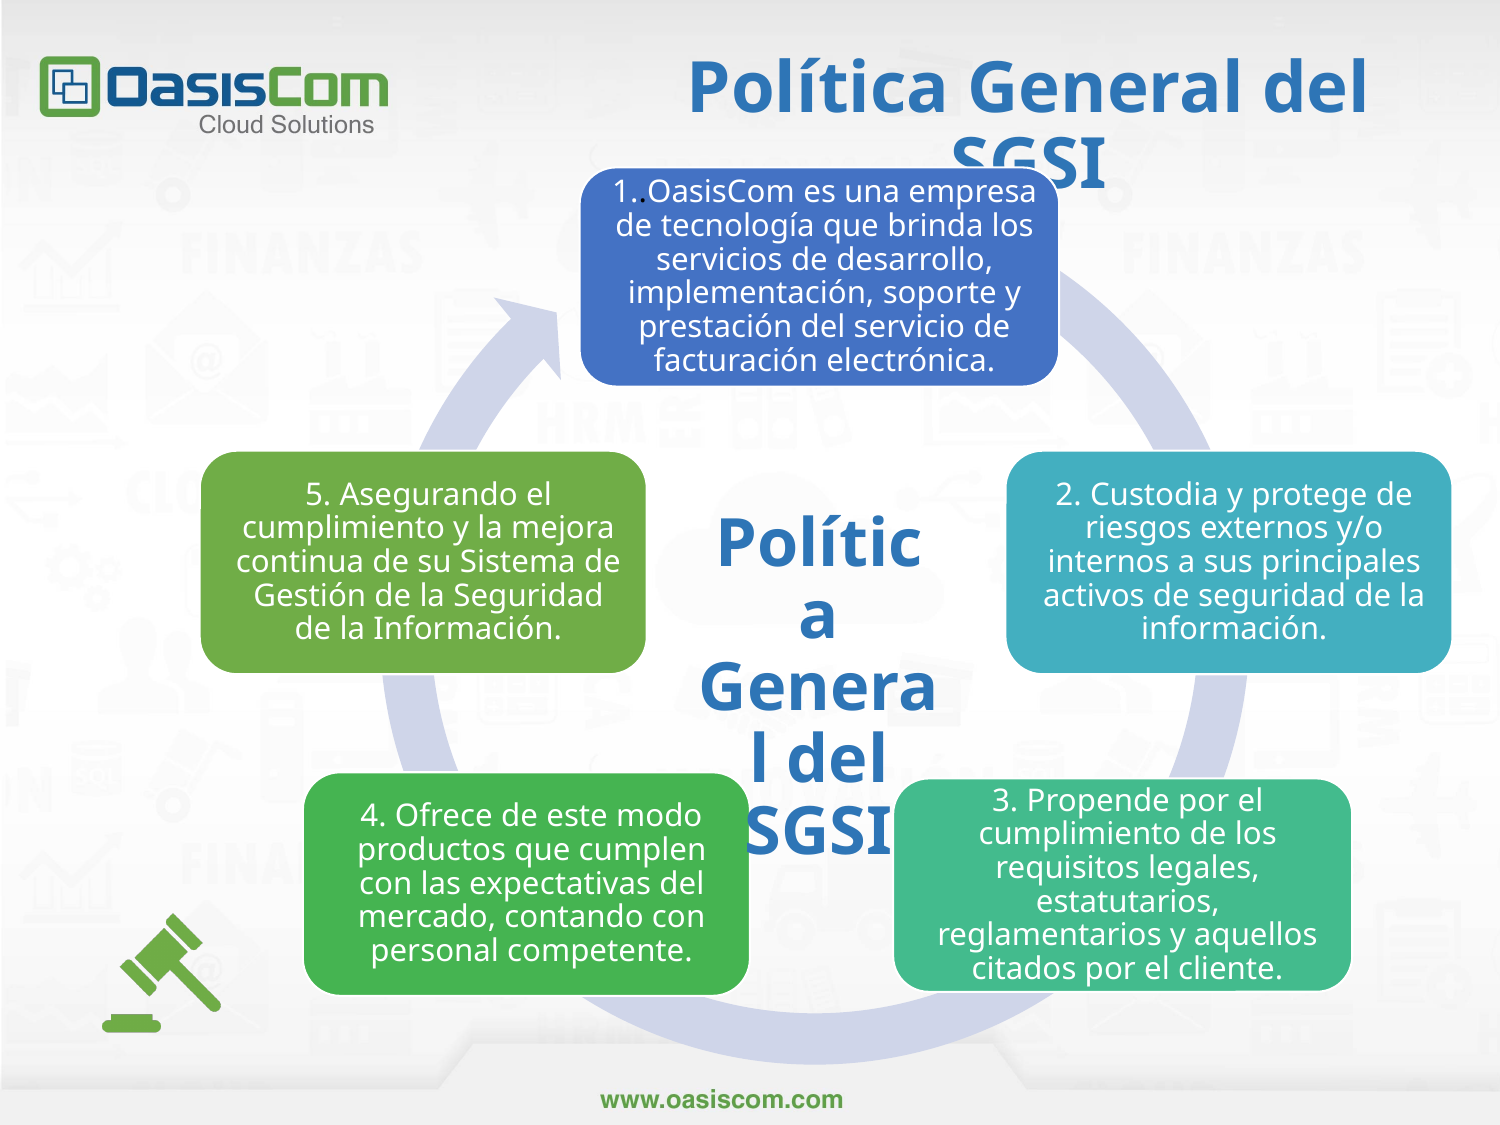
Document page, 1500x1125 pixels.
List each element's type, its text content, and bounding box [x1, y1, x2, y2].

picture [0, 1081, 1500, 1125]
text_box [0, 142, 1500, 1081]
picture [0, 0, 1500, 142]
title Política General del SGSI [603, 43, 1454, 142]
